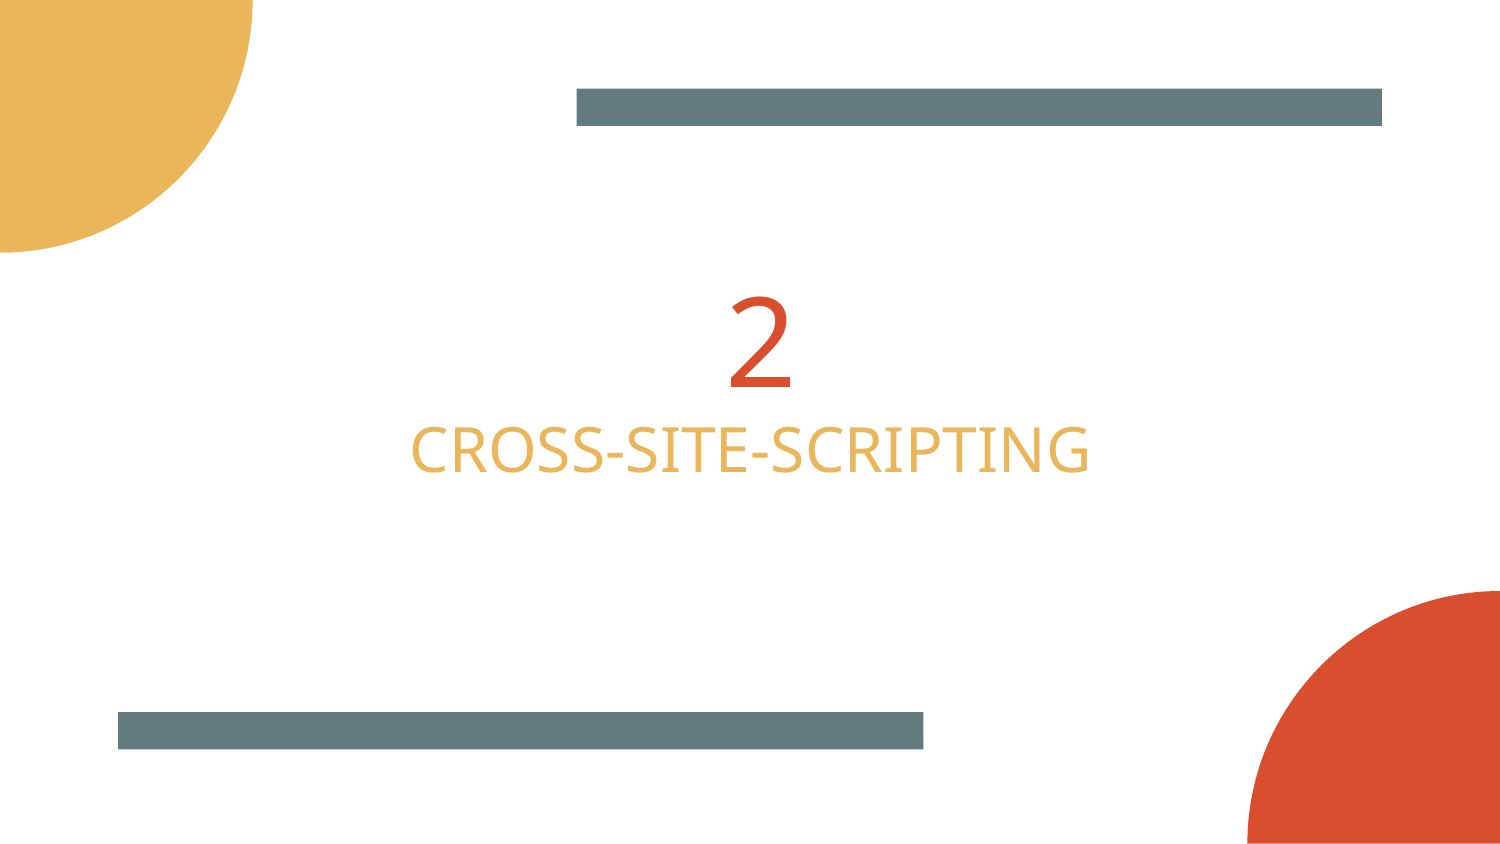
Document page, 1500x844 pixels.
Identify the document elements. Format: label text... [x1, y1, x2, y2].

title CROSS-SITE-SCRIPTING [384, 394, 1116, 495]
title 2 [620, 268, 902, 394]
